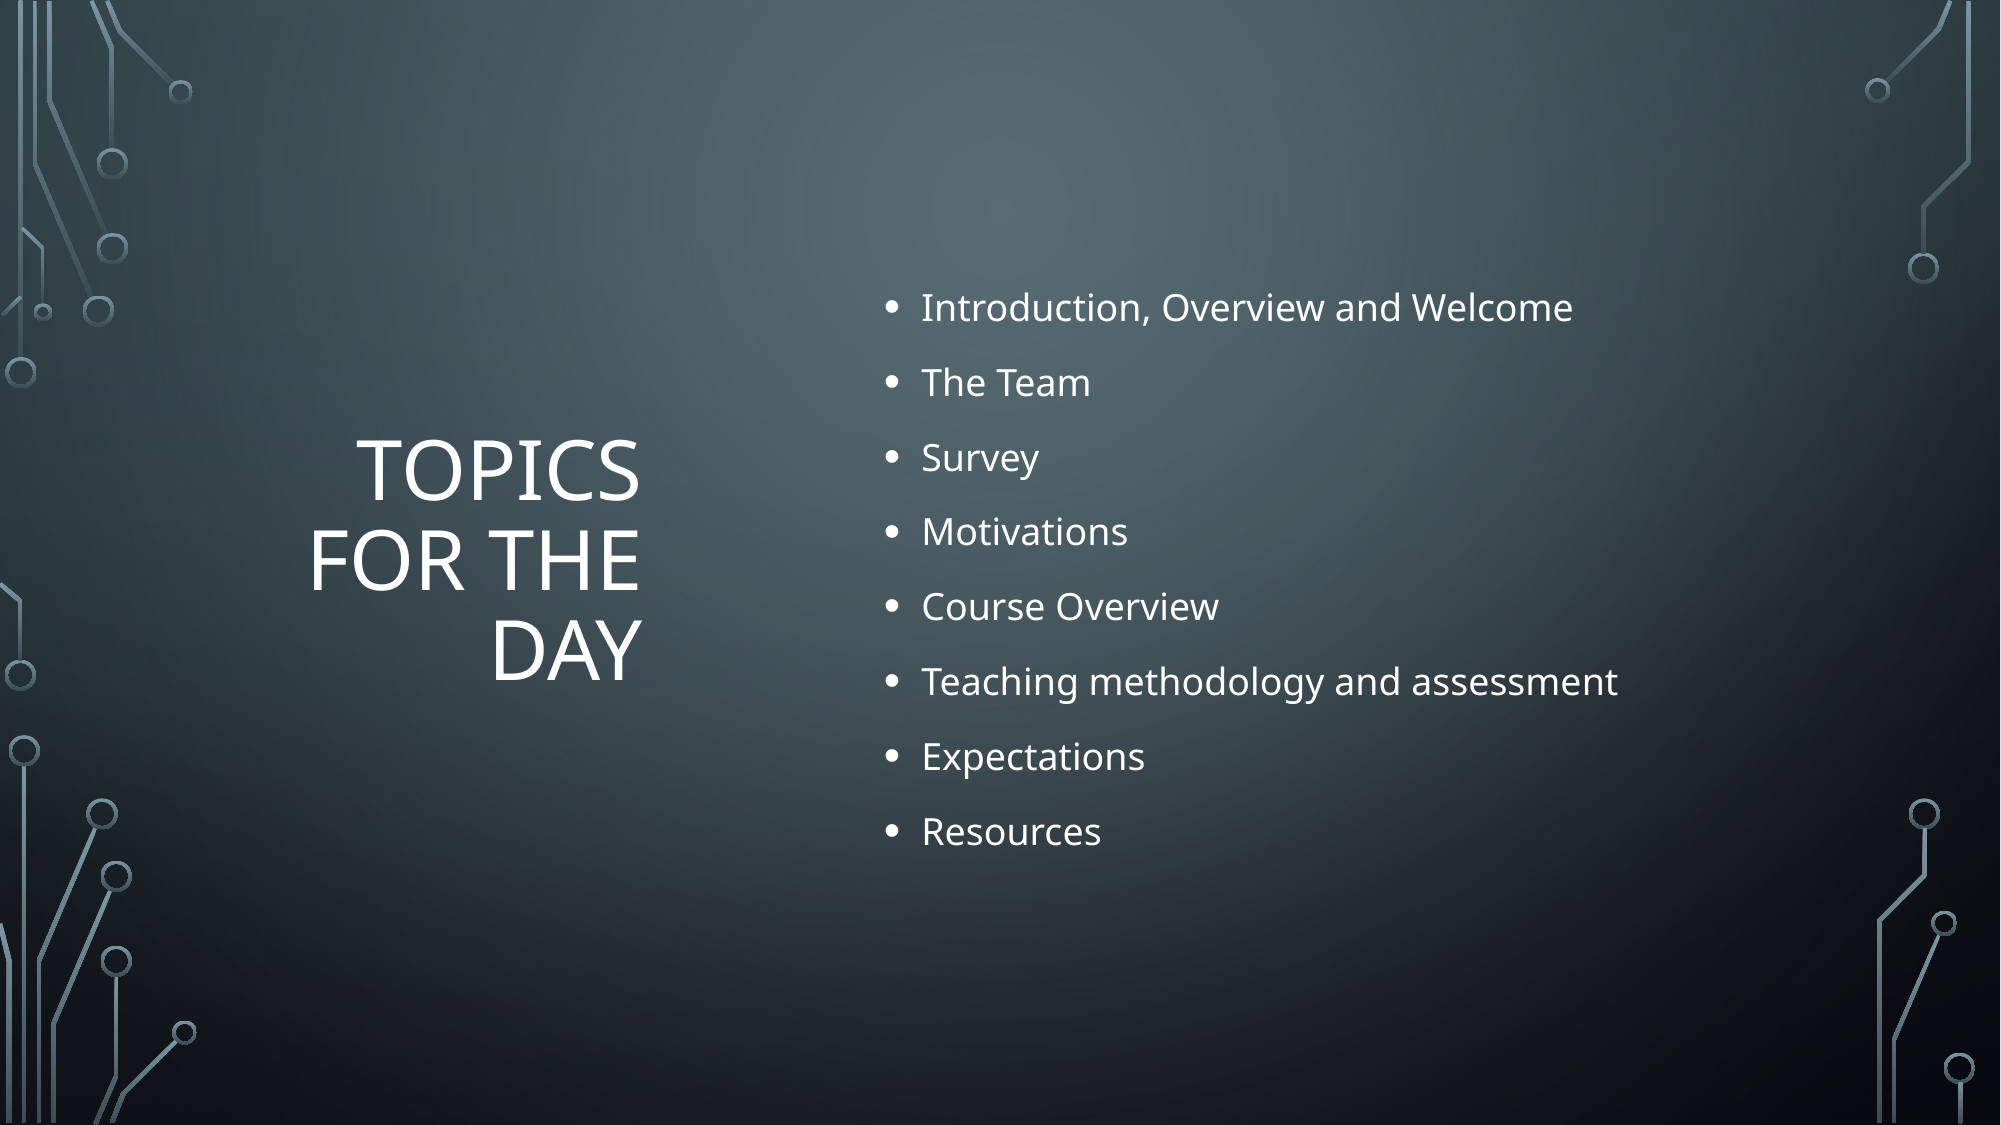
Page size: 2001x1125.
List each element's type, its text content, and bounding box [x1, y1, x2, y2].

list Introduction, Overview and Welcome The Team Survey Motivations Course Overview Teaching methodology and assessment Expectations Resources [869, 177, 1813, 950]
title Topics for the day [187, 177, 658, 950]
